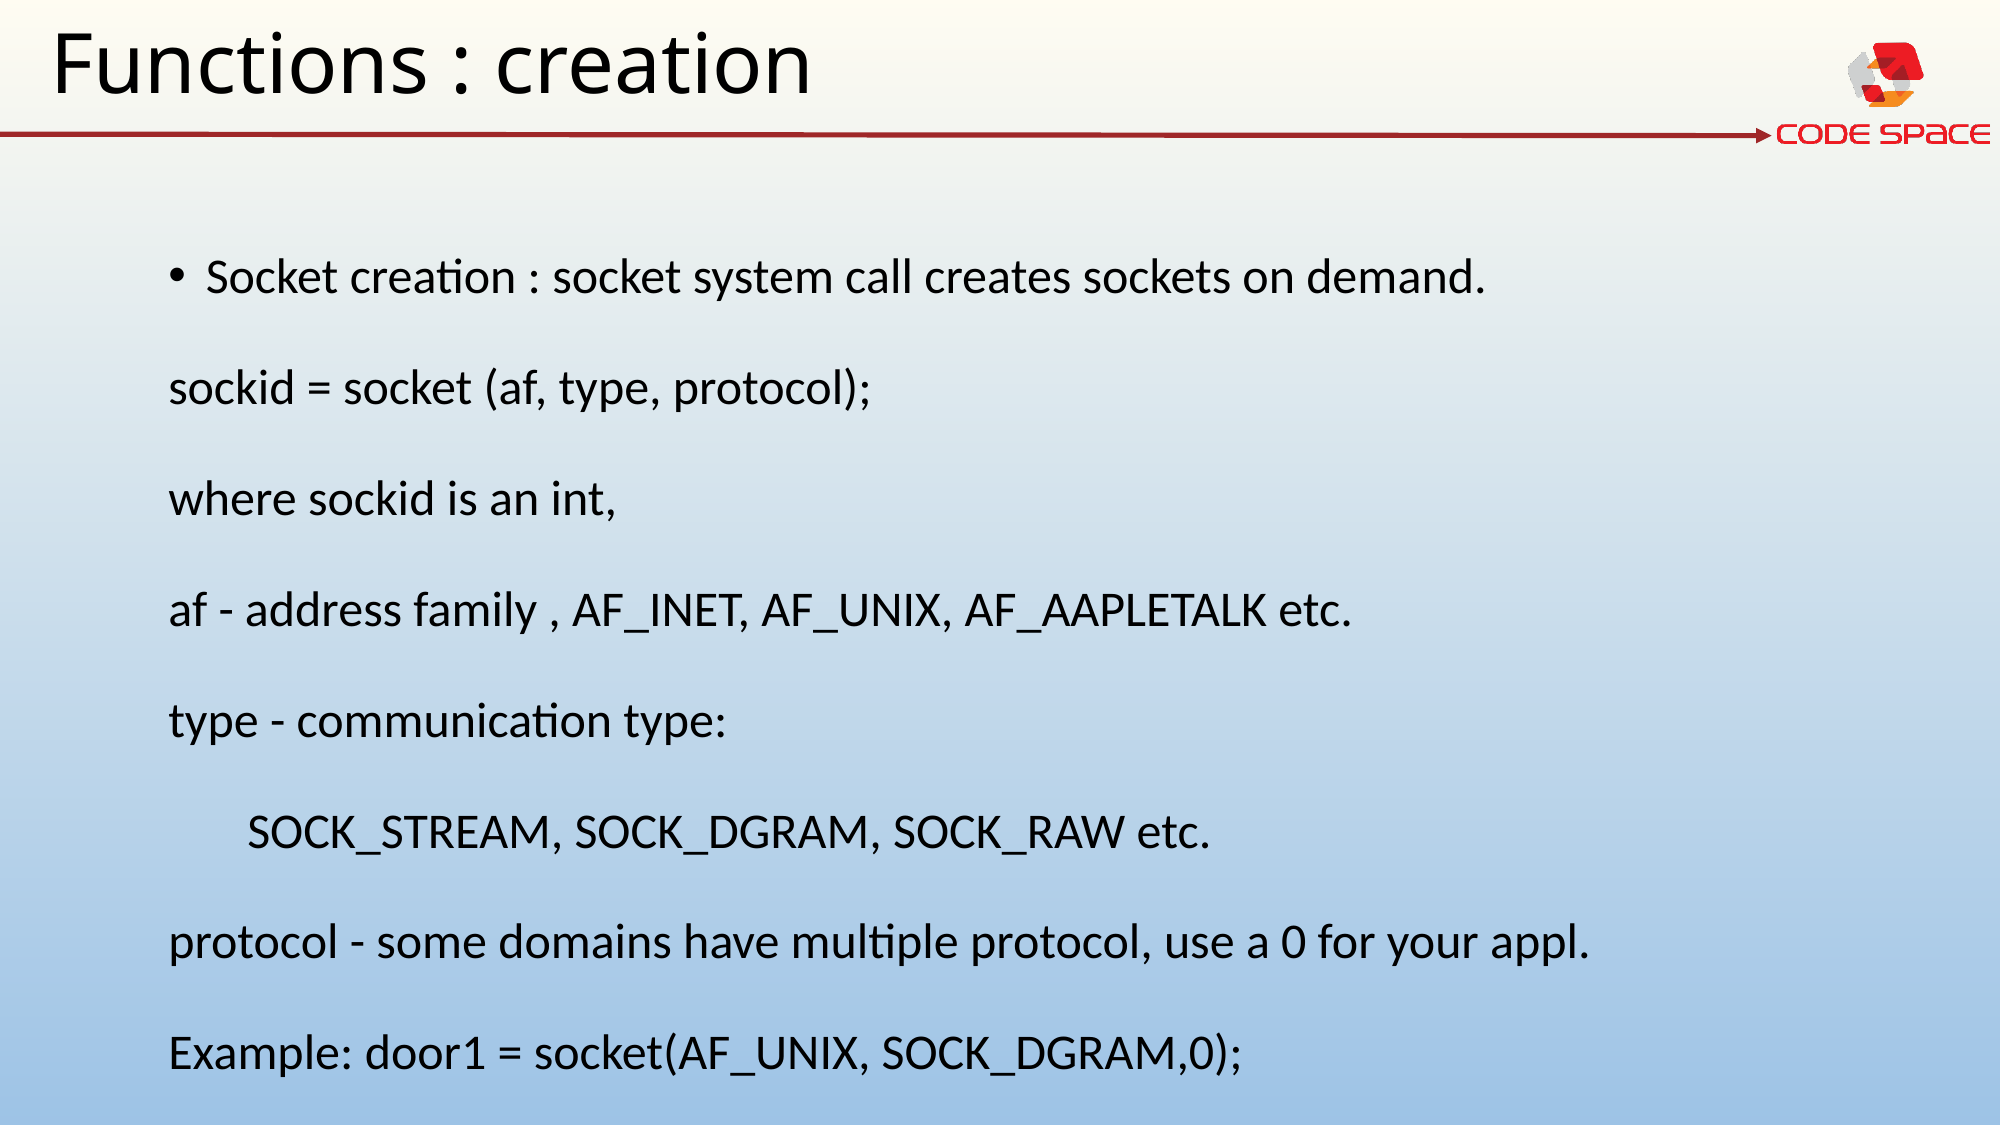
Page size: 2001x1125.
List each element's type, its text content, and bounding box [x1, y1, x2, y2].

title Functions : creation [34, 18, 1772, 114]
list Socket creation : socket system call creates sockets on demand. sockid = socket (af, type, protocol); where sockid is an int, af - address family , AF_INET, AF_UNIX, AF_AAPLETALK etc. type - communication type: SOCK_STREAM, SOCK_DGRAM, SOCK_RAW etc. protocol - some domains have multiple protocol, use a 0 for your appl. Example: door1 = socket(AF_UNIX, SOCK_DGRAM,0); [153, 206, 1847, 1066]
picture [1707, 0, 2001, 219]
